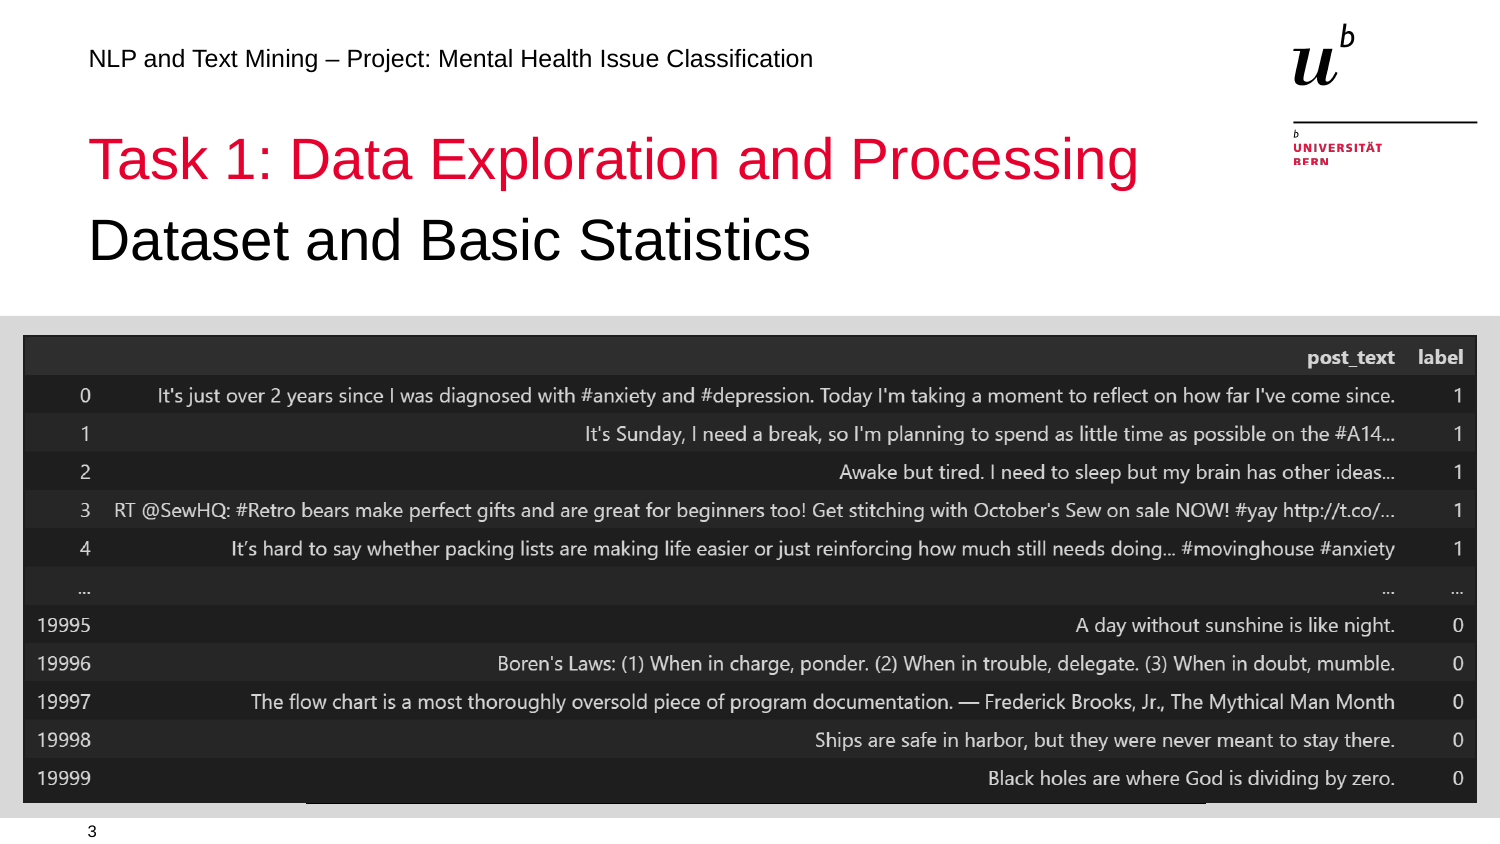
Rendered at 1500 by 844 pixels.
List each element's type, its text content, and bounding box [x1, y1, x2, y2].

picture [23, 334, 1477, 803]
title Task 1: Data Exploration and Processing [88, 111, 1241, 253]
list Dataset and Basic Statistics [88, 253, 1241, 260]
list NLP and Text Mining – Project: Mental Health Issue Classification [88, 46, 1241, 76]
picture [1293, 0, 1500, 165]
